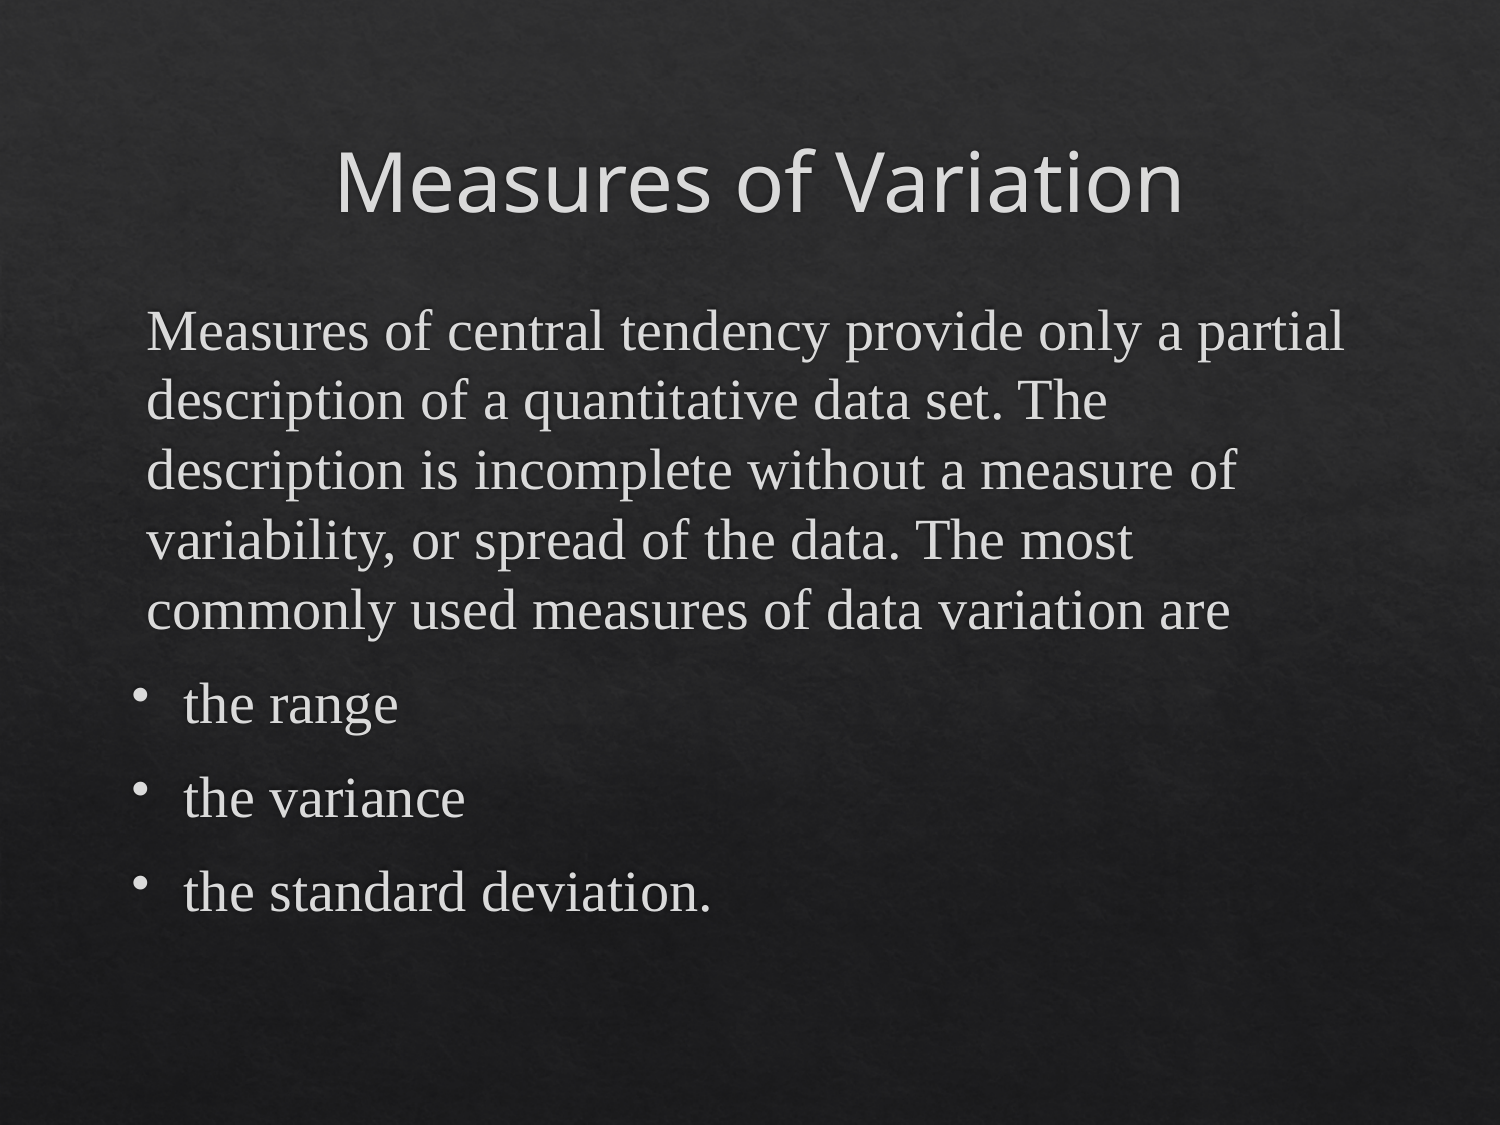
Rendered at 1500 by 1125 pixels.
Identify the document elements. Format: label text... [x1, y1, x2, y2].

title Measures of Variation [112, 99, 1387, 260]
list Measures of central tendency provide only a partial description of a quantitative data set. The description is incomplete without a measure of variability, or spread of the data. The most commonly used measures of data variation are the range the variance the standard deviation. [112, 284, 1387, 950]
